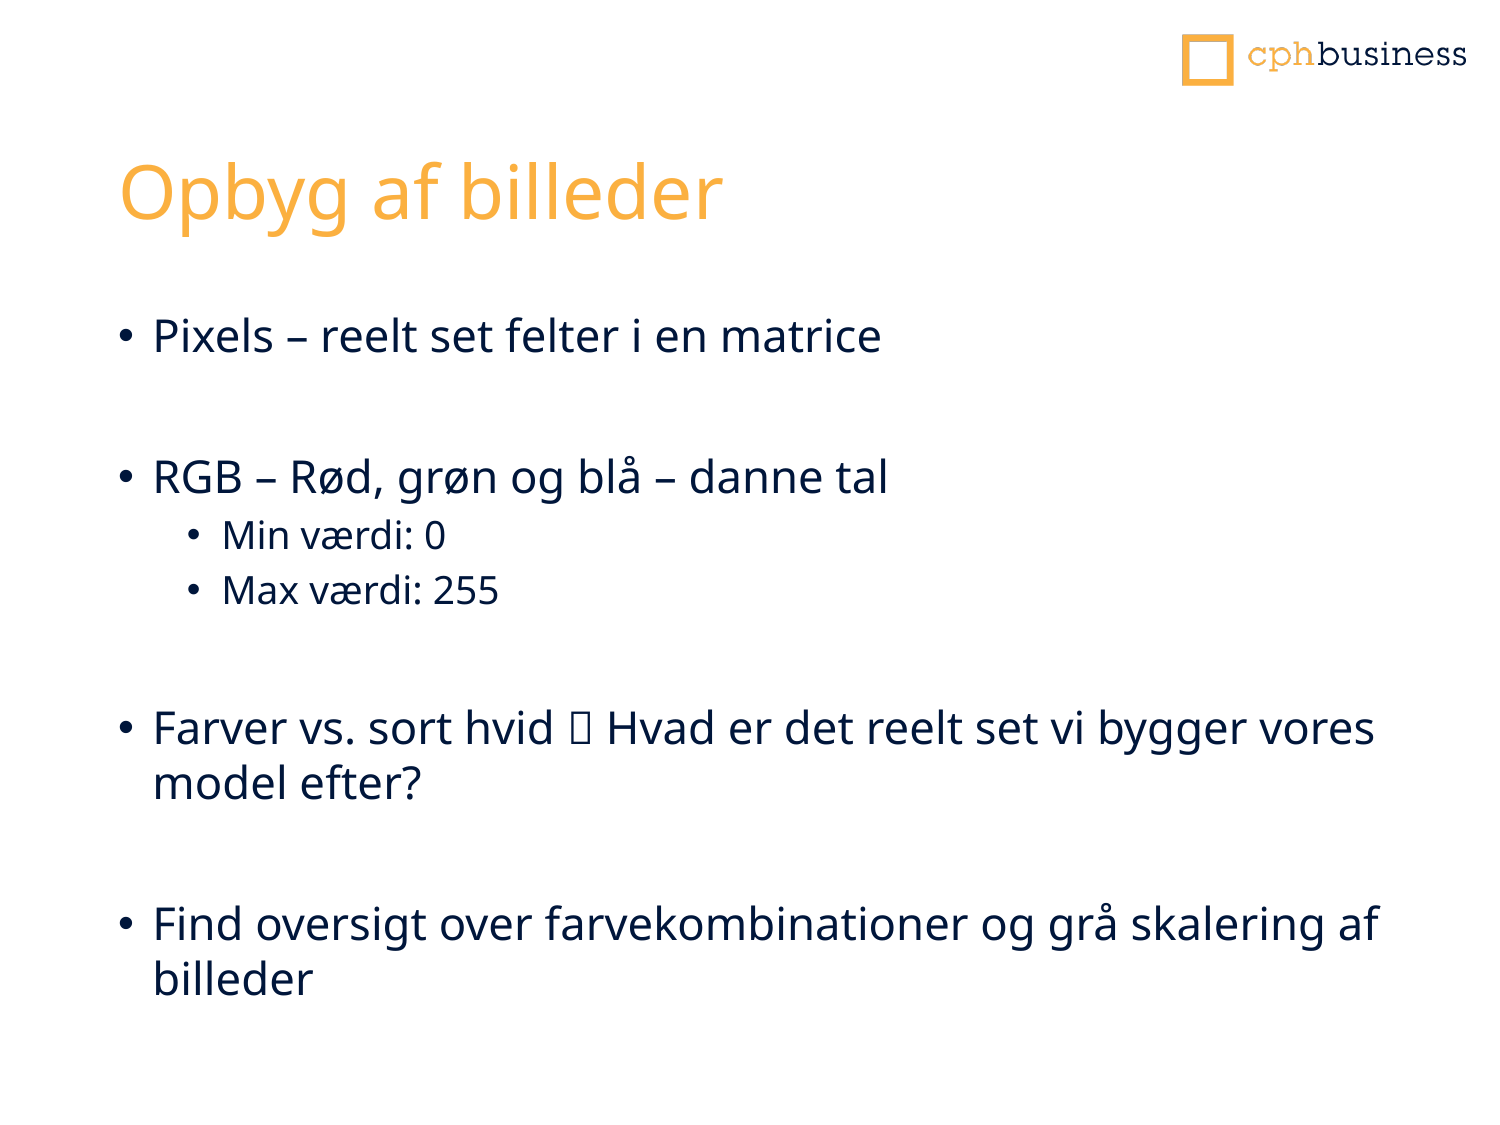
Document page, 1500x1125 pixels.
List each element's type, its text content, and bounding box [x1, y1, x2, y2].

list Pixels – reelt set felter i en matrice RGB – Rød, grøn og blå – danne tal Min værdi: 0 Max værdi: 255 Farver vs. sort hvid  Hvad er det reelt set vi bygger vores model efter? Find oversigt over farvekombinationer og grå skalering af billeder [103, 299, 1397, 1014]
picture [1131, 0, 1500, 137]
title Opbyg af billeder [103, 112, 1397, 278]
